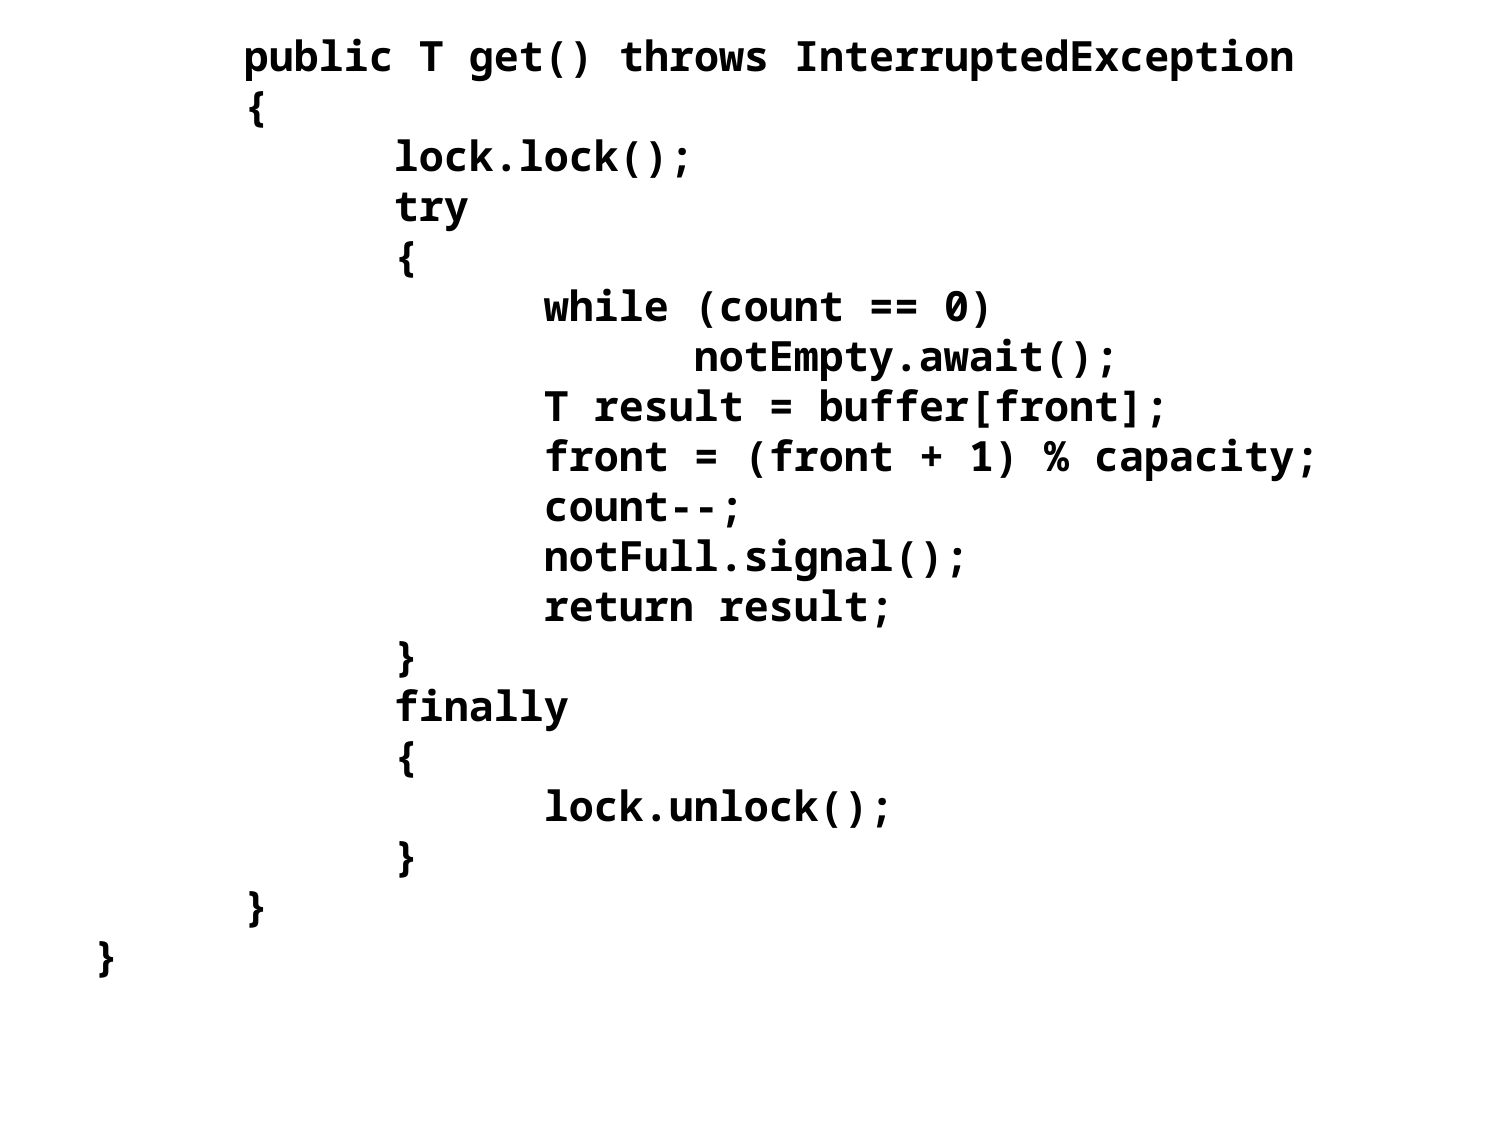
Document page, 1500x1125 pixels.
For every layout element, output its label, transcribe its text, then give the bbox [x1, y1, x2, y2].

list public T get() throws InterruptedException { lock.lock(); try { while (count == 0) notEmpty.await(); T result = buffer[front]; front = (front + 1) % capacity; count--; notFull.signal(); return result; } finally { lock.unlock(); } } } [78, 21, 1402, 1101]
